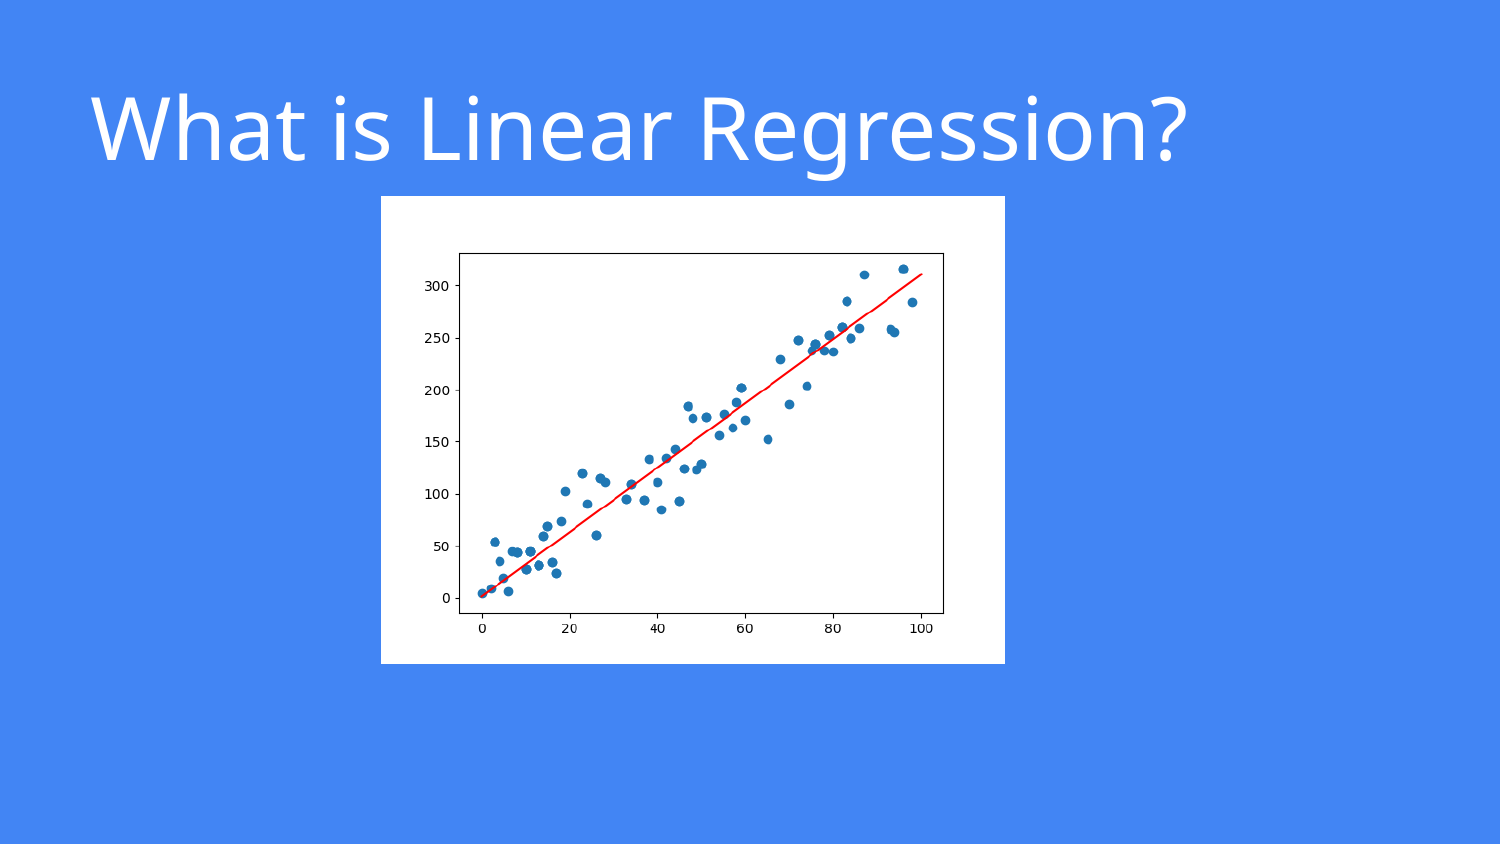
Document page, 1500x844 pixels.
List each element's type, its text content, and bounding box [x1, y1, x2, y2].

picture [381, 195, 1006, 664]
title What is Linear Regression? [75, 42, 1425, 209]
